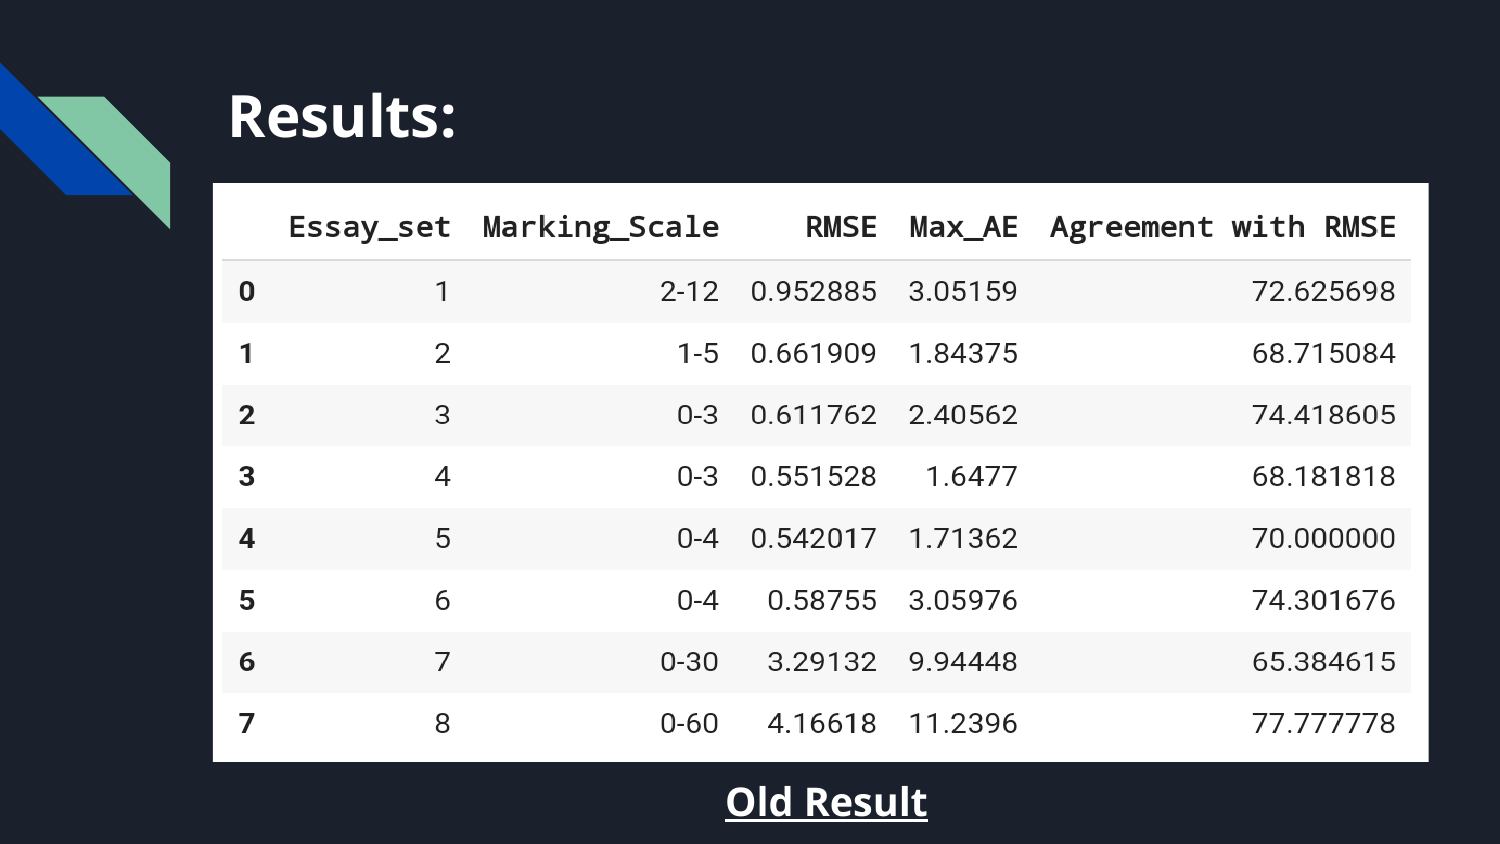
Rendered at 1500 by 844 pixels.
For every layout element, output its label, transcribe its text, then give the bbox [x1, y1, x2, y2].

picture [212, 182, 1429, 762]
text_box Old Result [710, 771, 1306, 839]
title Results: [212, 64, 1368, 182]
